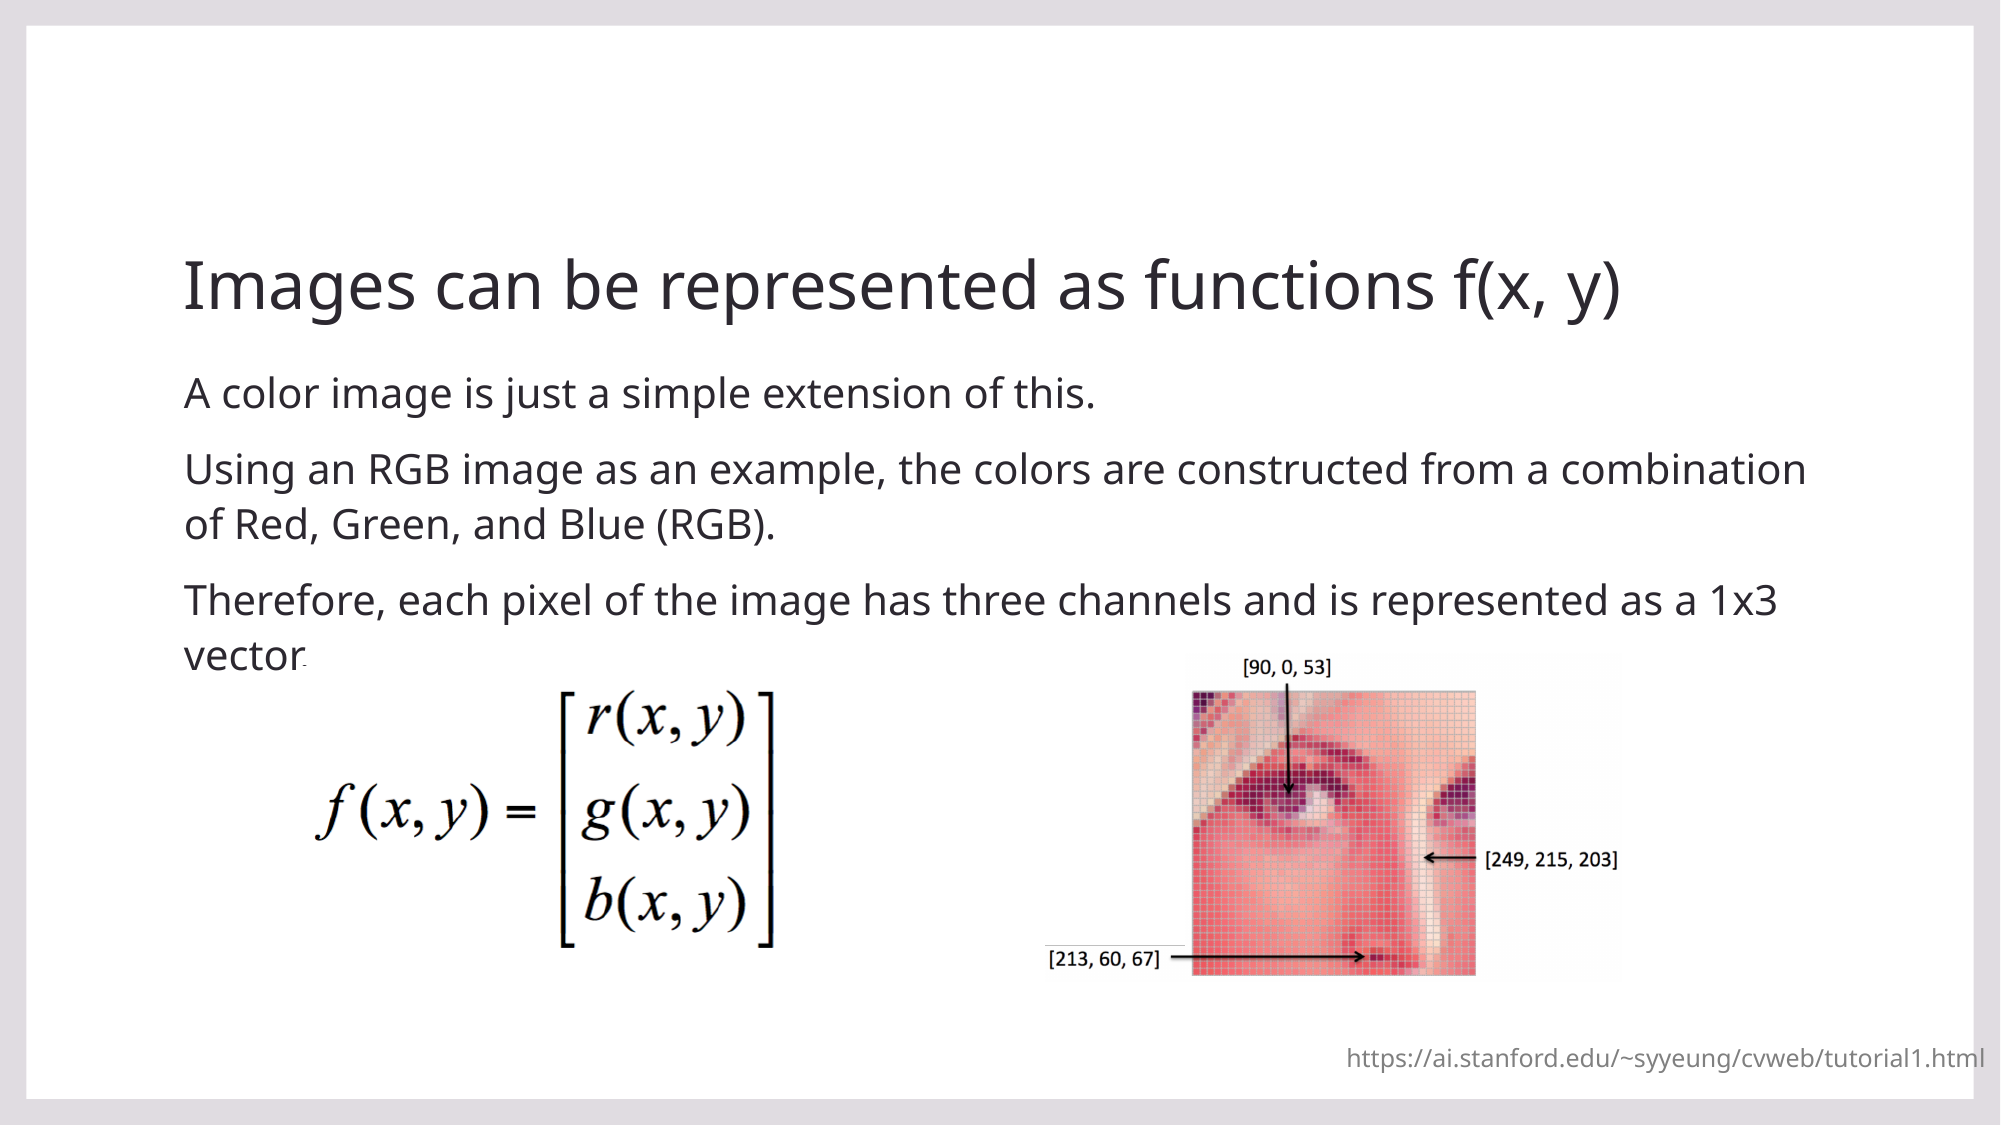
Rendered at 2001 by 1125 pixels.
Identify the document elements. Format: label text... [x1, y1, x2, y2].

picture [300, 665, 795, 970]
list A color image is just a simple extension of this. Using an RGB image as an example, the colors are constructed from a combination of Red, Green, and Blue (RGB). Therefore, each pixel of the image has three channels and is represented as a 1x3 vector. [168, 354, 1832, 1006]
title Images can be represented as functions f(x, y) [168, 118, 1832, 331]
picture [1045, 653, 1622, 982]
text_box https://ai.stanford.edu/~syyeung/cvweb/tutorial1.html [1331, 1034, 2000, 1080]
